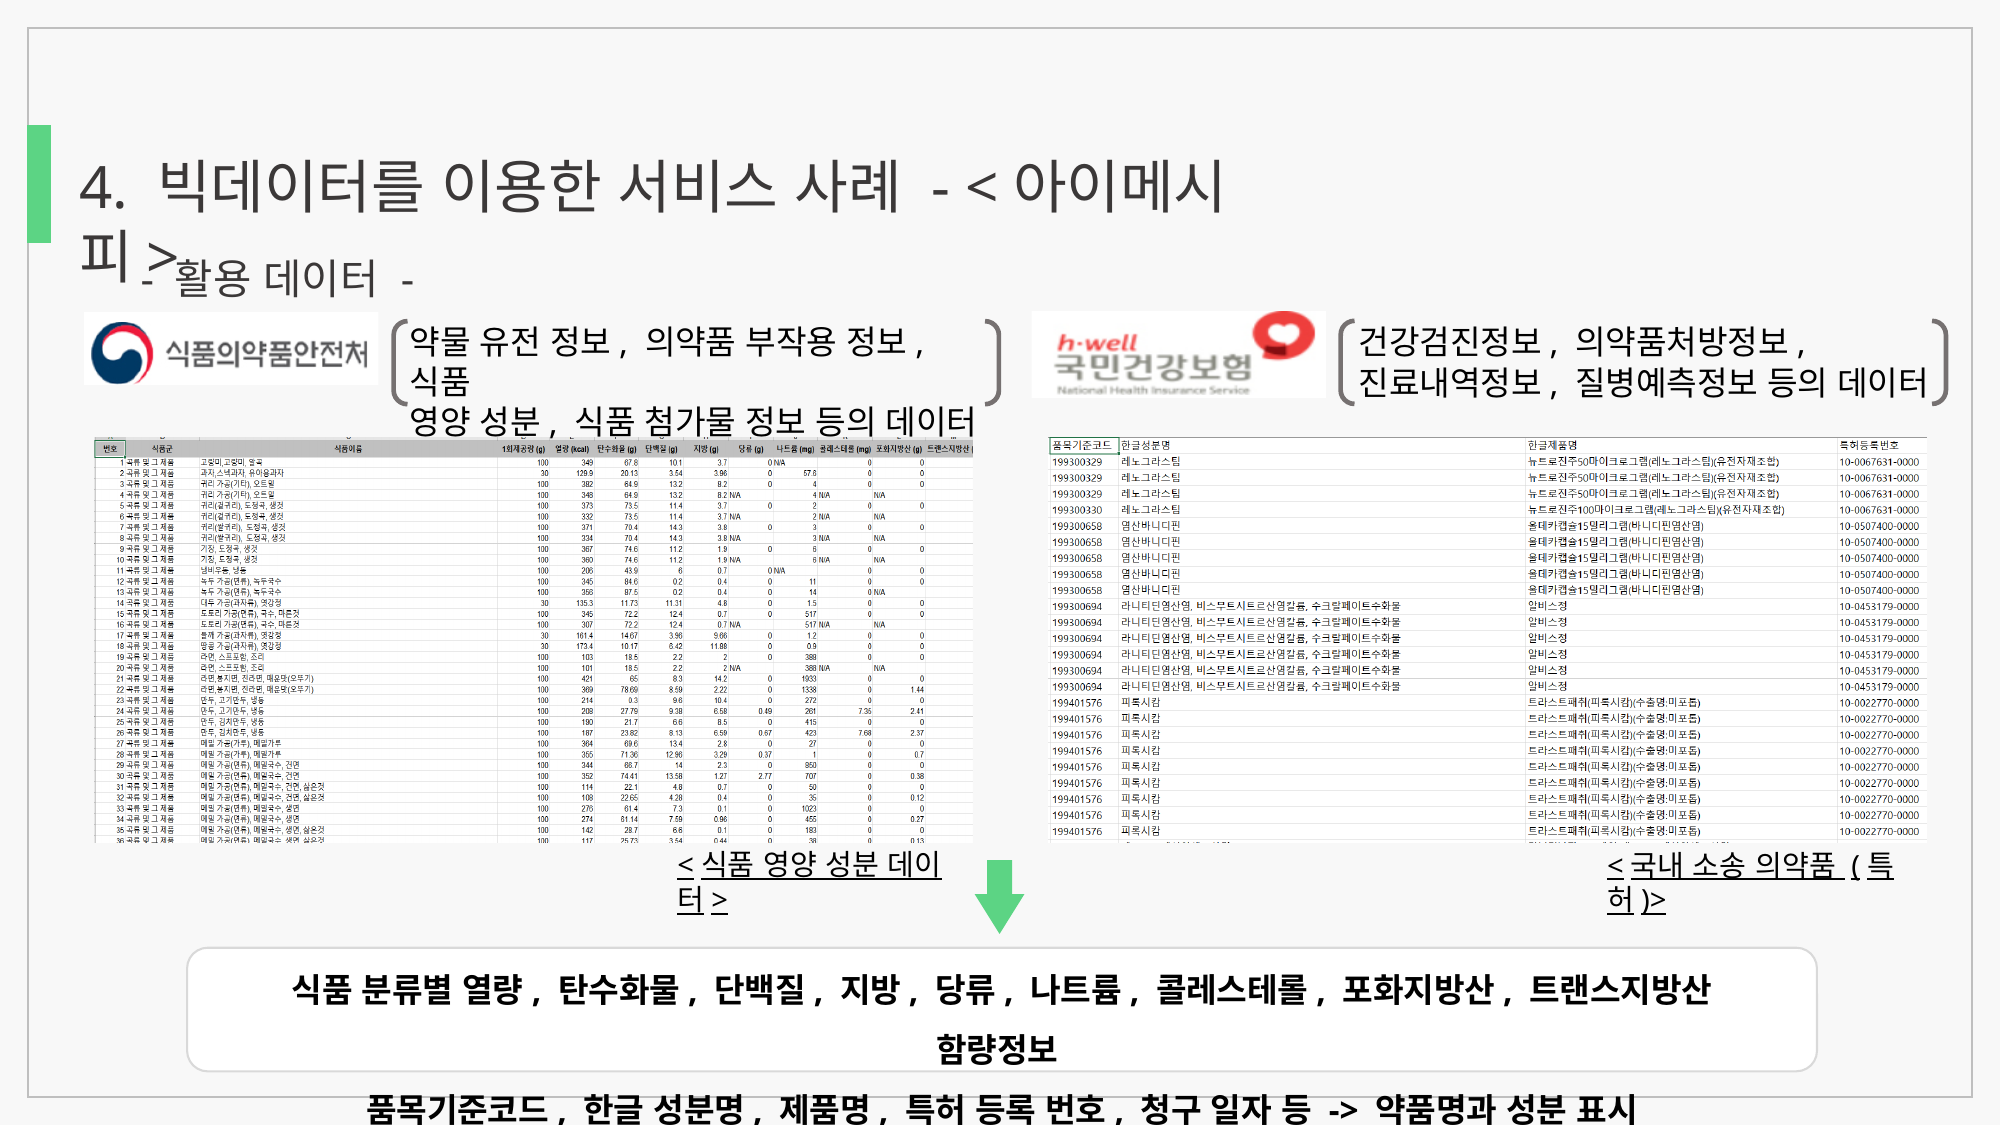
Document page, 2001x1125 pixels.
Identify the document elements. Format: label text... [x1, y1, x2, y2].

picture [1048, 437, 1927, 843]
text_box 약물 유전 정보, 의약품 부작용 정보, 식품 영양 성분, 식품 첨가물 정보 등의 데이터 [394, 313, 1008, 449]
picture [84, 312, 379, 385]
text_box 4. 빅데이터를 이용한 서비스 사례 - <아이메시피> [64, 142, 1331, 298]
picture [94, 437, 973, 843]
text_box [27, 27, 1973, 1098]
text_box [393, 320, 1000, 405]
text_box 건강검진정보, 의약품처방정보, 진료내역정보, 질병예측정보 등의 데이터 [1343, 314, 1962, 409]
text_box <국내 소송 의약품 (특허)> [1592, 839, 1953, 925]
text_box [27, 125, 51, 243]
text_box <식품 영양 성분 데이터> [662, 839, 993, 924]
picture [1031, 311, 1326, 398]
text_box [187, 942, 1817, 1072]
text_box [1340, 320, 1947, 405]
text_box [974, 860, 1025, 934]
text_box - 활용 데이터 - [125, 245, 444, 310]
